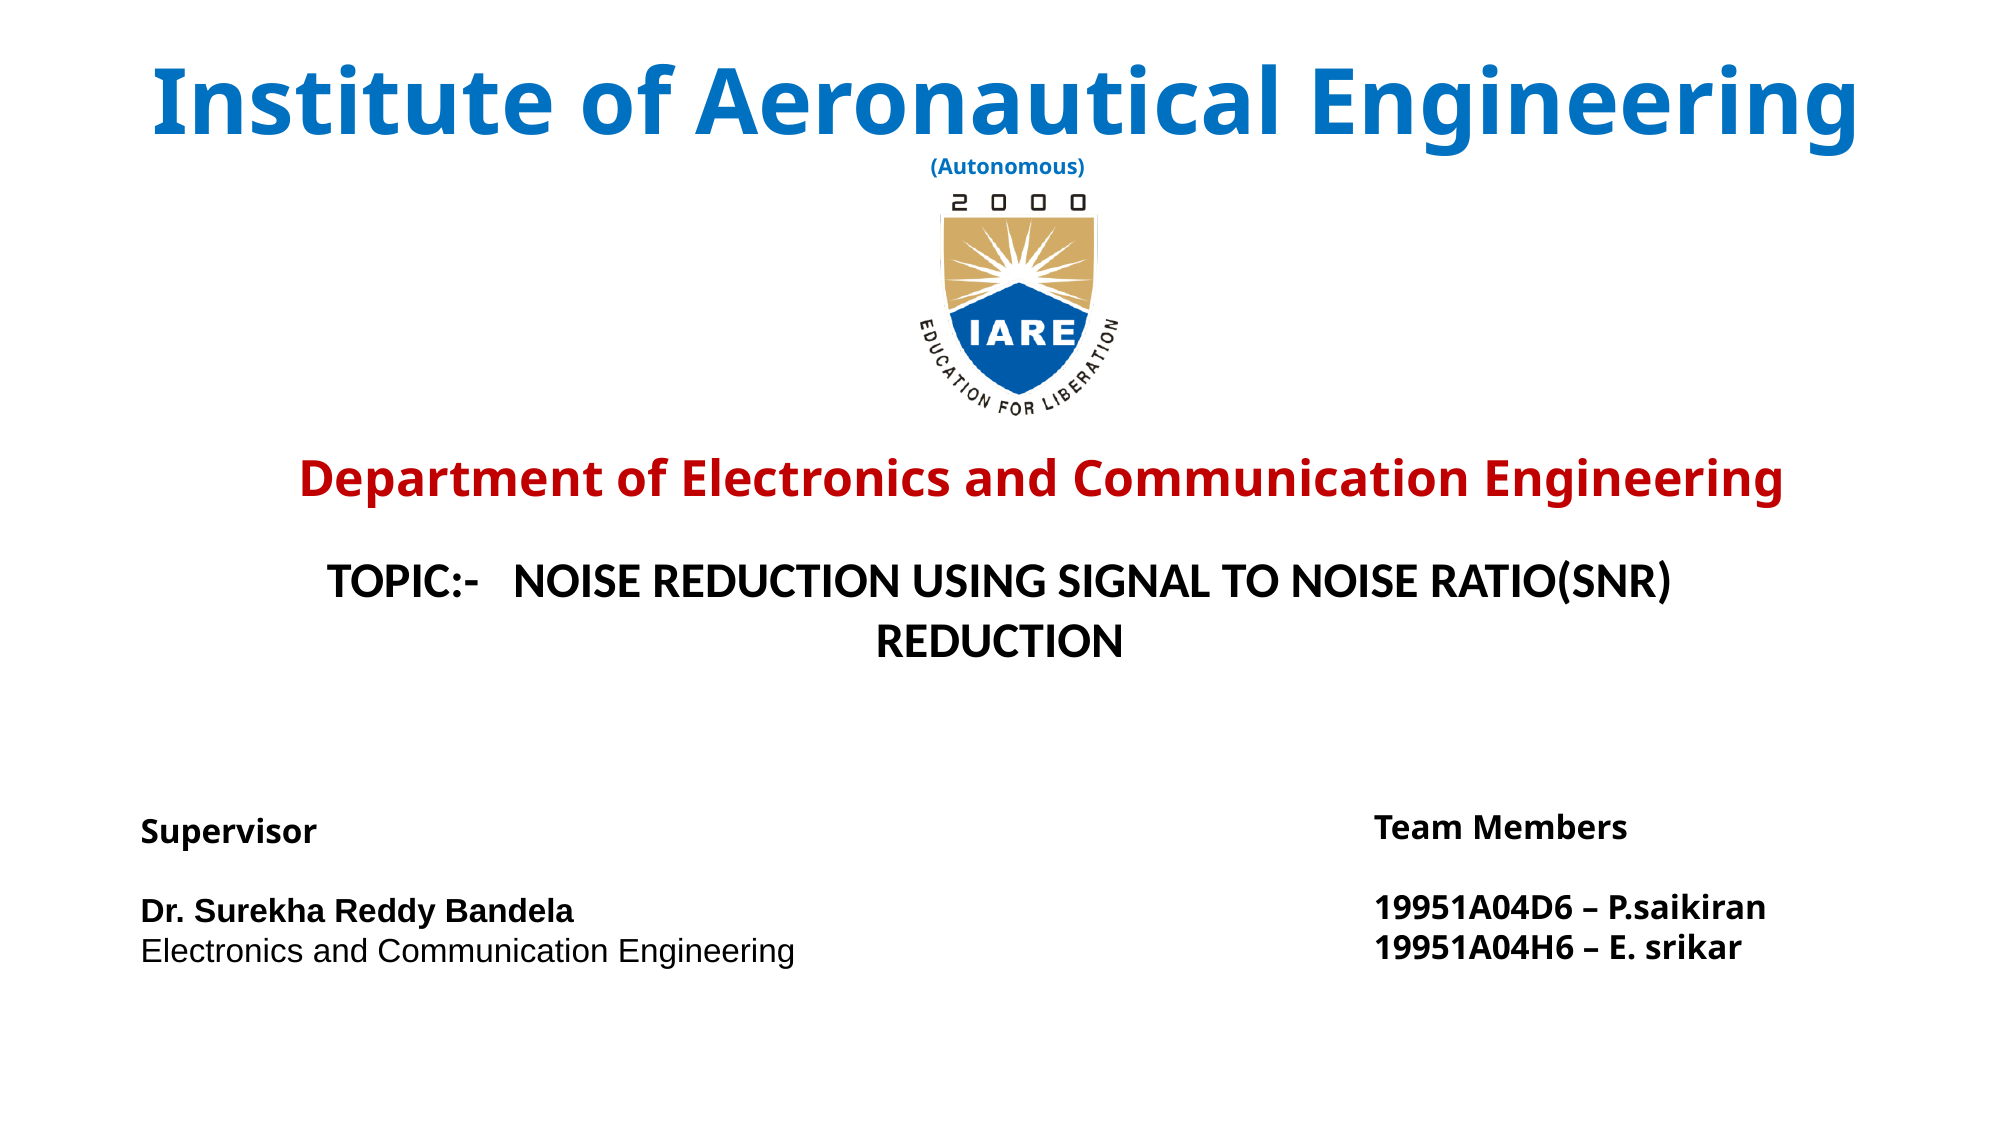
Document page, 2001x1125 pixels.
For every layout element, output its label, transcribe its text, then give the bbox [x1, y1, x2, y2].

text_box Department of Electronics and Communication Engineering [283, 438, 1801, 514]
text_box Team Members 19951A04D6 – P.saikiran 19951A04H6 – E. srikar [1359, 798, 2000, 1013]
text_box Institute of Aeronautical Engineering (Autonomous) [138, 35, 1878, 187]
picture [887, 186, 1142, 422]
text_box TOPIC:- NOISE REDUCTION USING SIGNAL TO NOISE RATIO(SNR) REDUCTION [255, 540, 1745, 715]
text_box Supervisor Dr. Surekha Reddy Bandela Electronics and Communication Engineering [125, 802, 1080, 1017]
